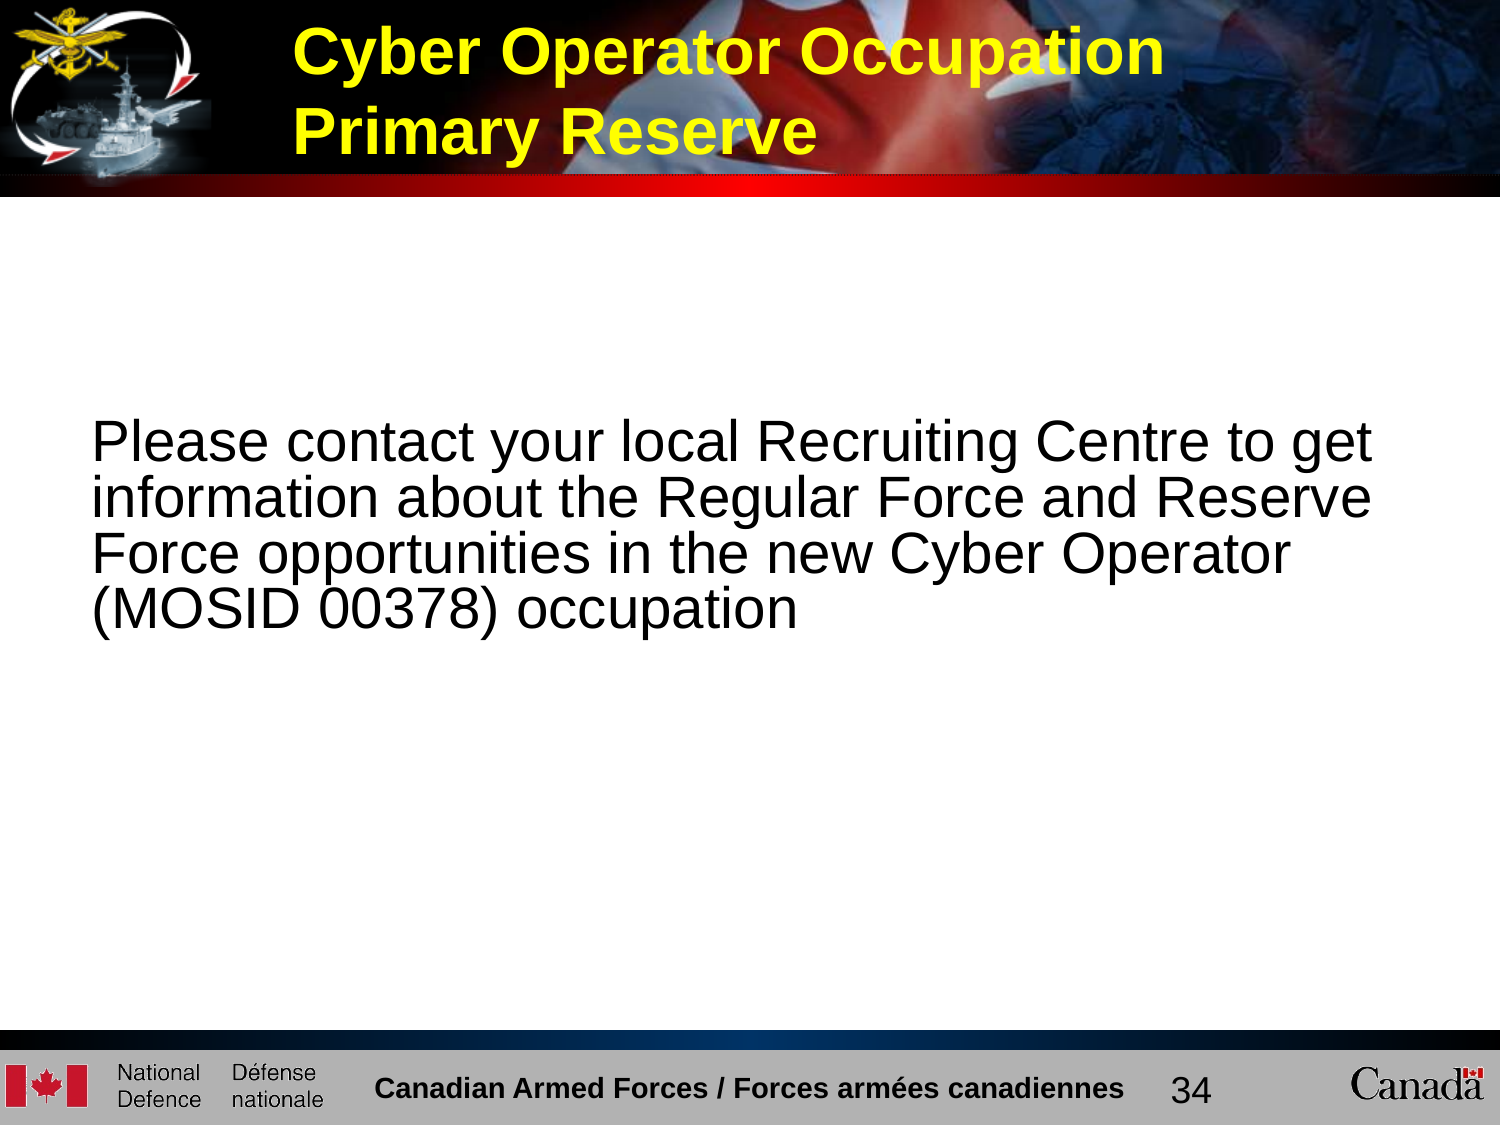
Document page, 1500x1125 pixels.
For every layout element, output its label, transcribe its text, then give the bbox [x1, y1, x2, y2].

title Cyber Operator Occupation Primary Reserve [277, 0, 1500, 175]
picture [1344, 1060, 1491, 1106]
picture [0, 0, 277, 187]
picture [4, 1062, 324, 1108]
list Please contact your local Recruiting Centre to get information about the Regular Force and Reserve Force opportunities in the new Cyber Operator (MOSID 00378) occupation [76, 408, 1427, 757]
